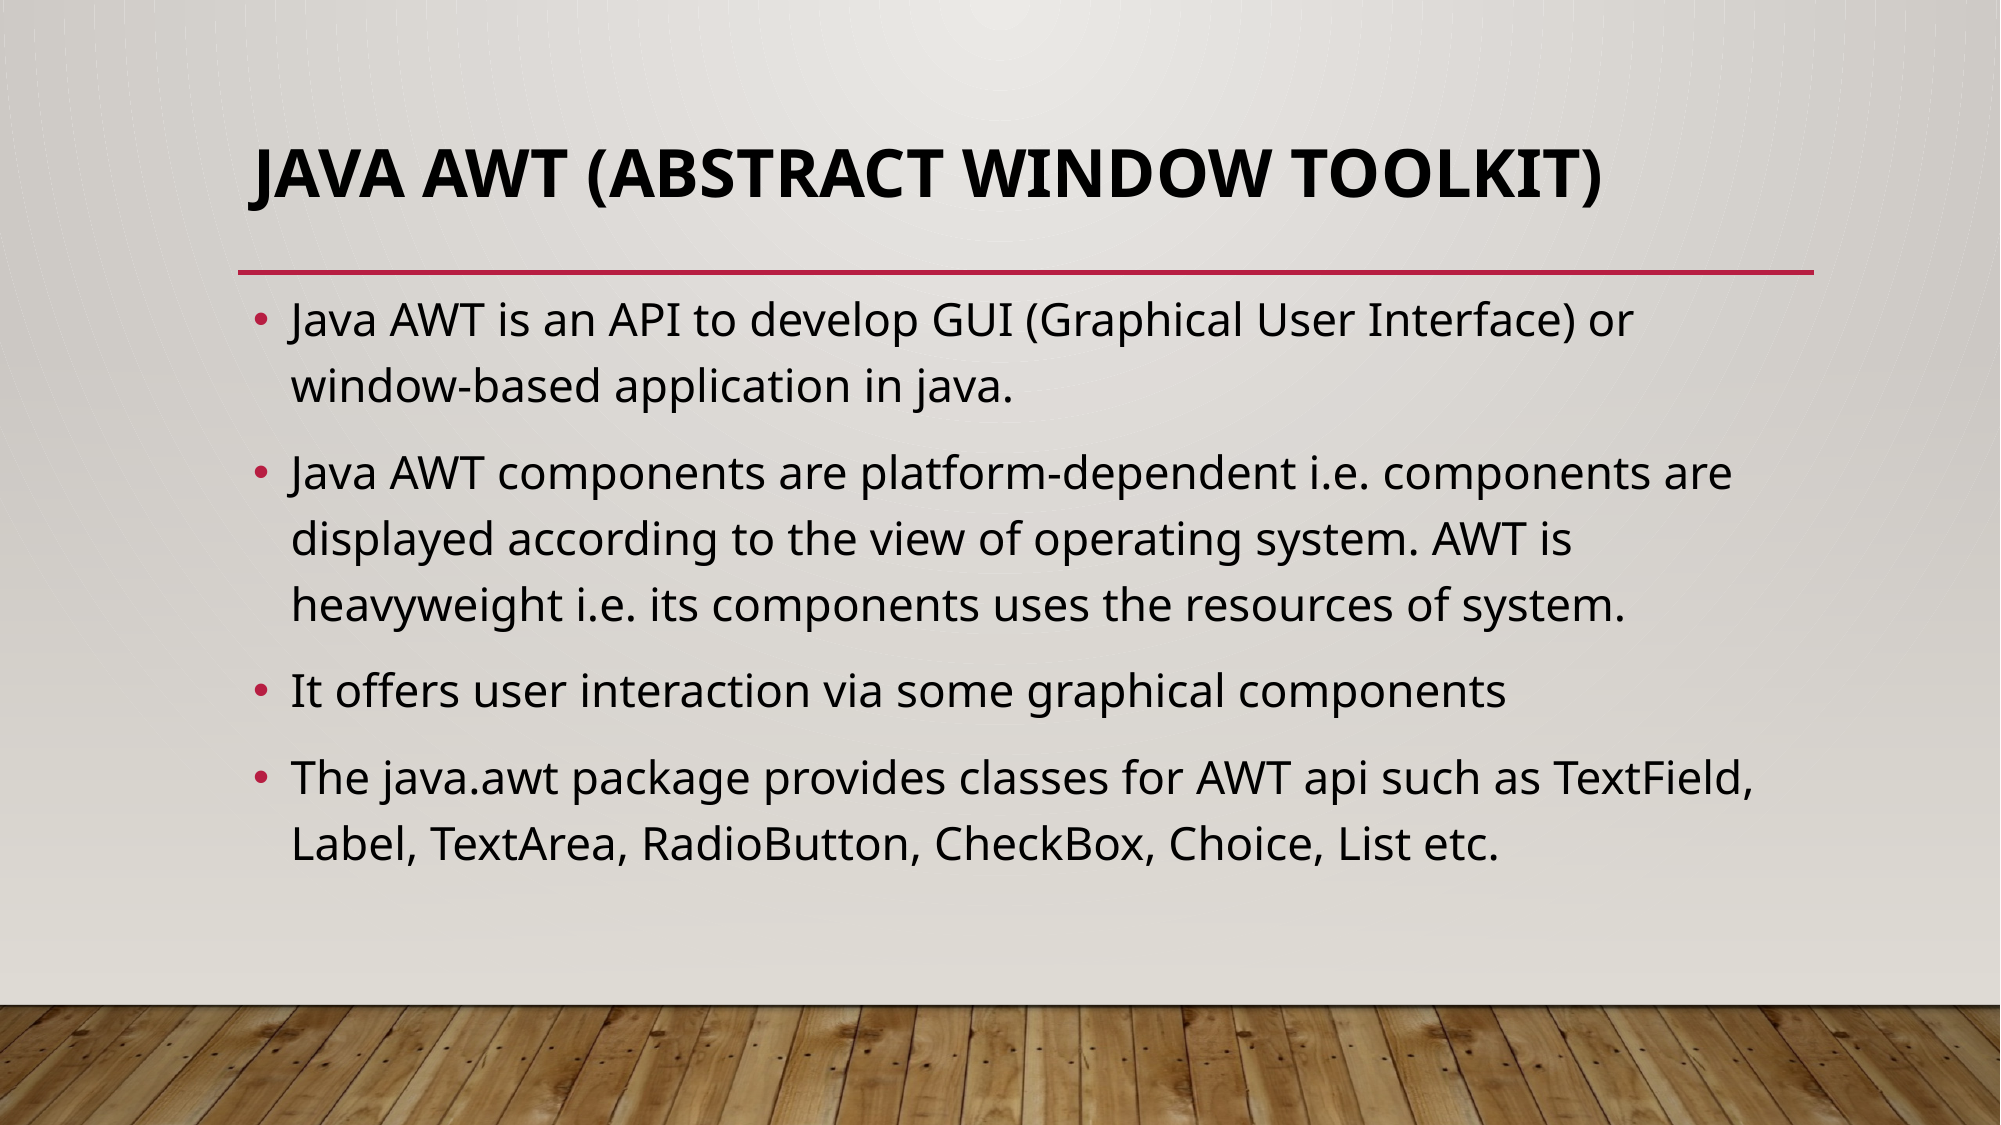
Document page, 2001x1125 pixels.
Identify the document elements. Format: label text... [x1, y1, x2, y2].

list Java AWT is an API to develop GUI (Graphical User Interface) or window-based application in java. Java AWT components are platform-dependent i.e. components are displayed according to the view of operating system. AWT is heavyweight i.e. its components uses the resources of system. It offers user interaction via some graphical components The java.awt package provides classes for AWT api such as TextField, Label, TextArea, RadioButton, CheckBox, Choice, List etc. [238, 272, 1814, 1003]
picture [0, 1005, 2000, 1125]
title Java AWT (Abstract Window Toolkit) [238, 131, 1814, 272]
